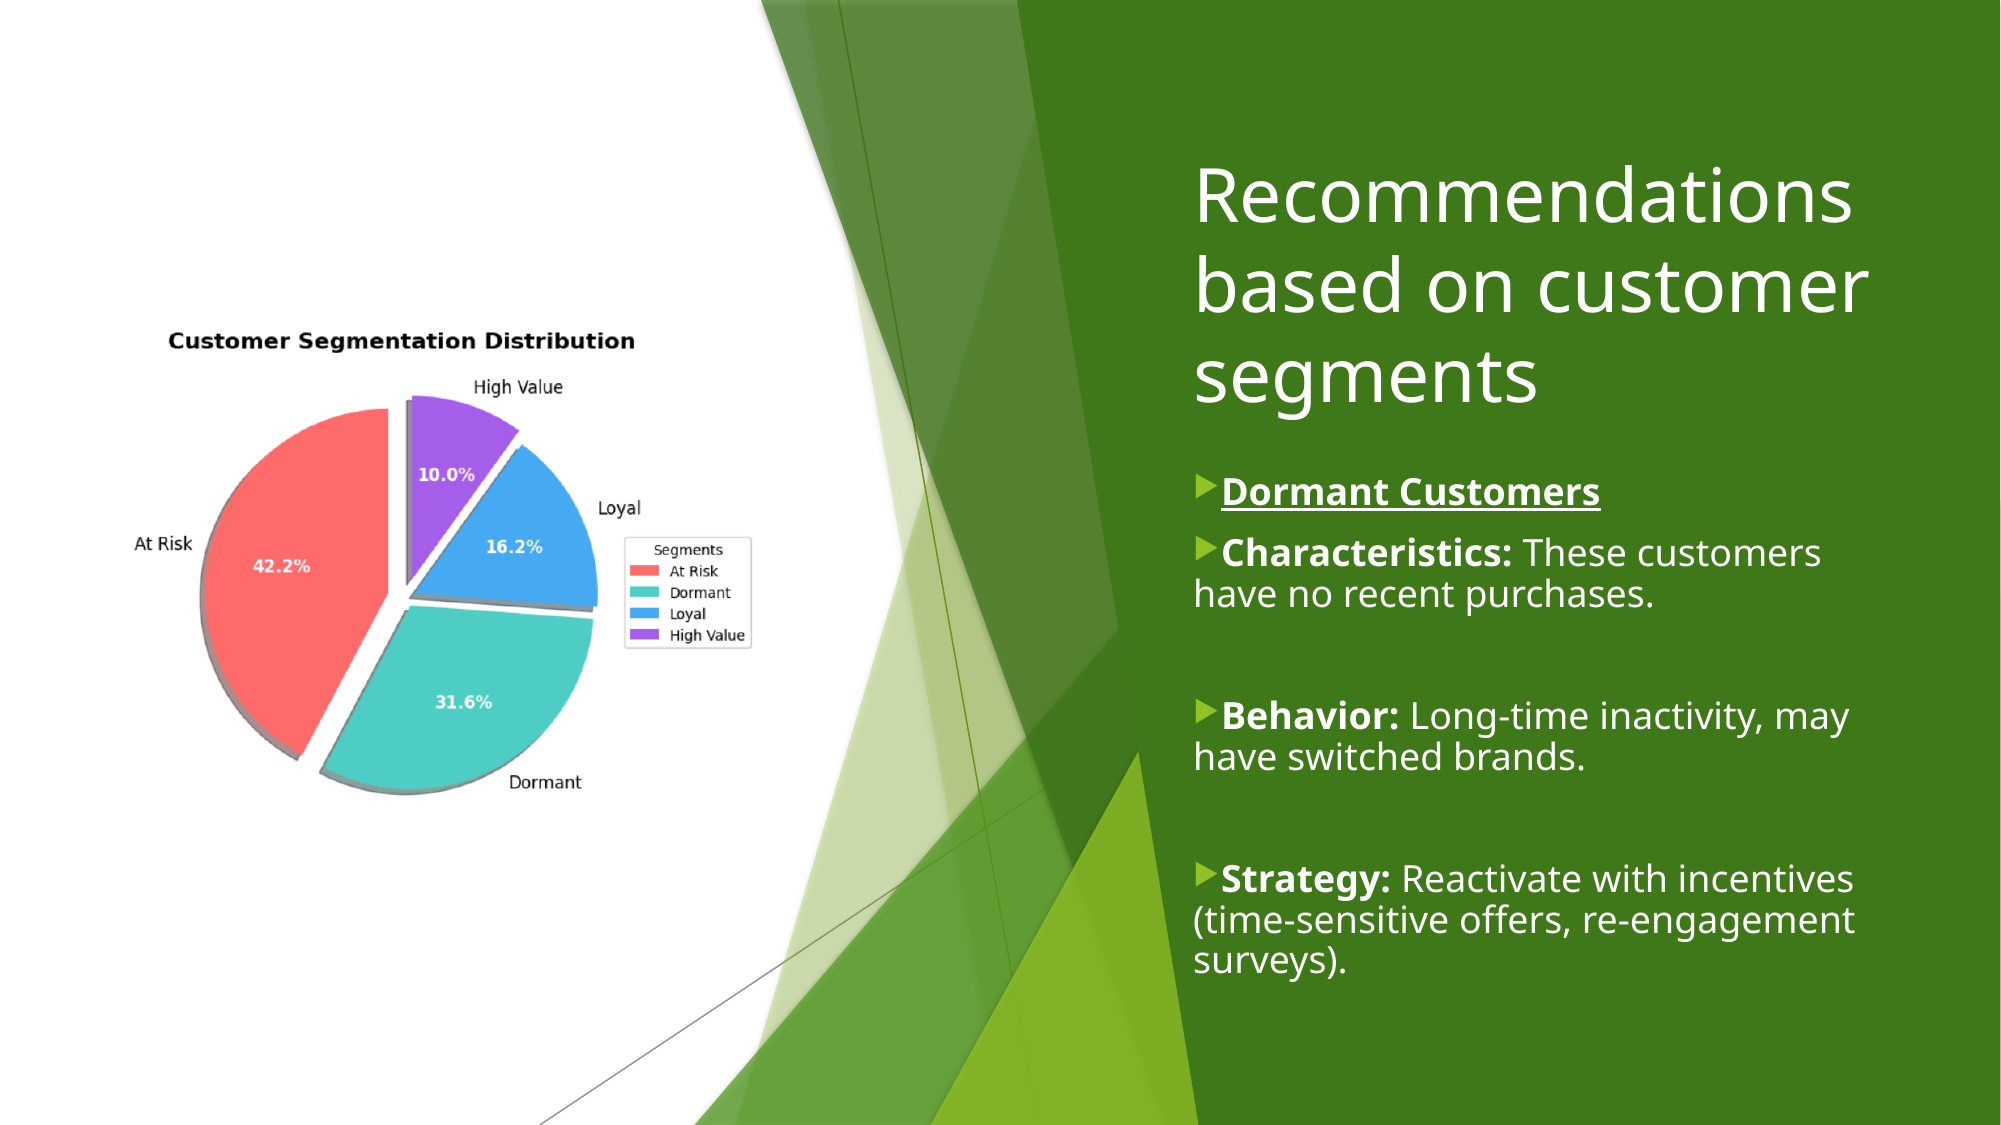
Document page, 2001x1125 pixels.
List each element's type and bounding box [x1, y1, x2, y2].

text_box [837, 0, 1039, 602]
text_box [0, 0, 836, 1125]
list [123, 321, 758, 818]
text_box [539, 603, 1322, 1125]
text_box [1041, 0, 2000, 1125]
